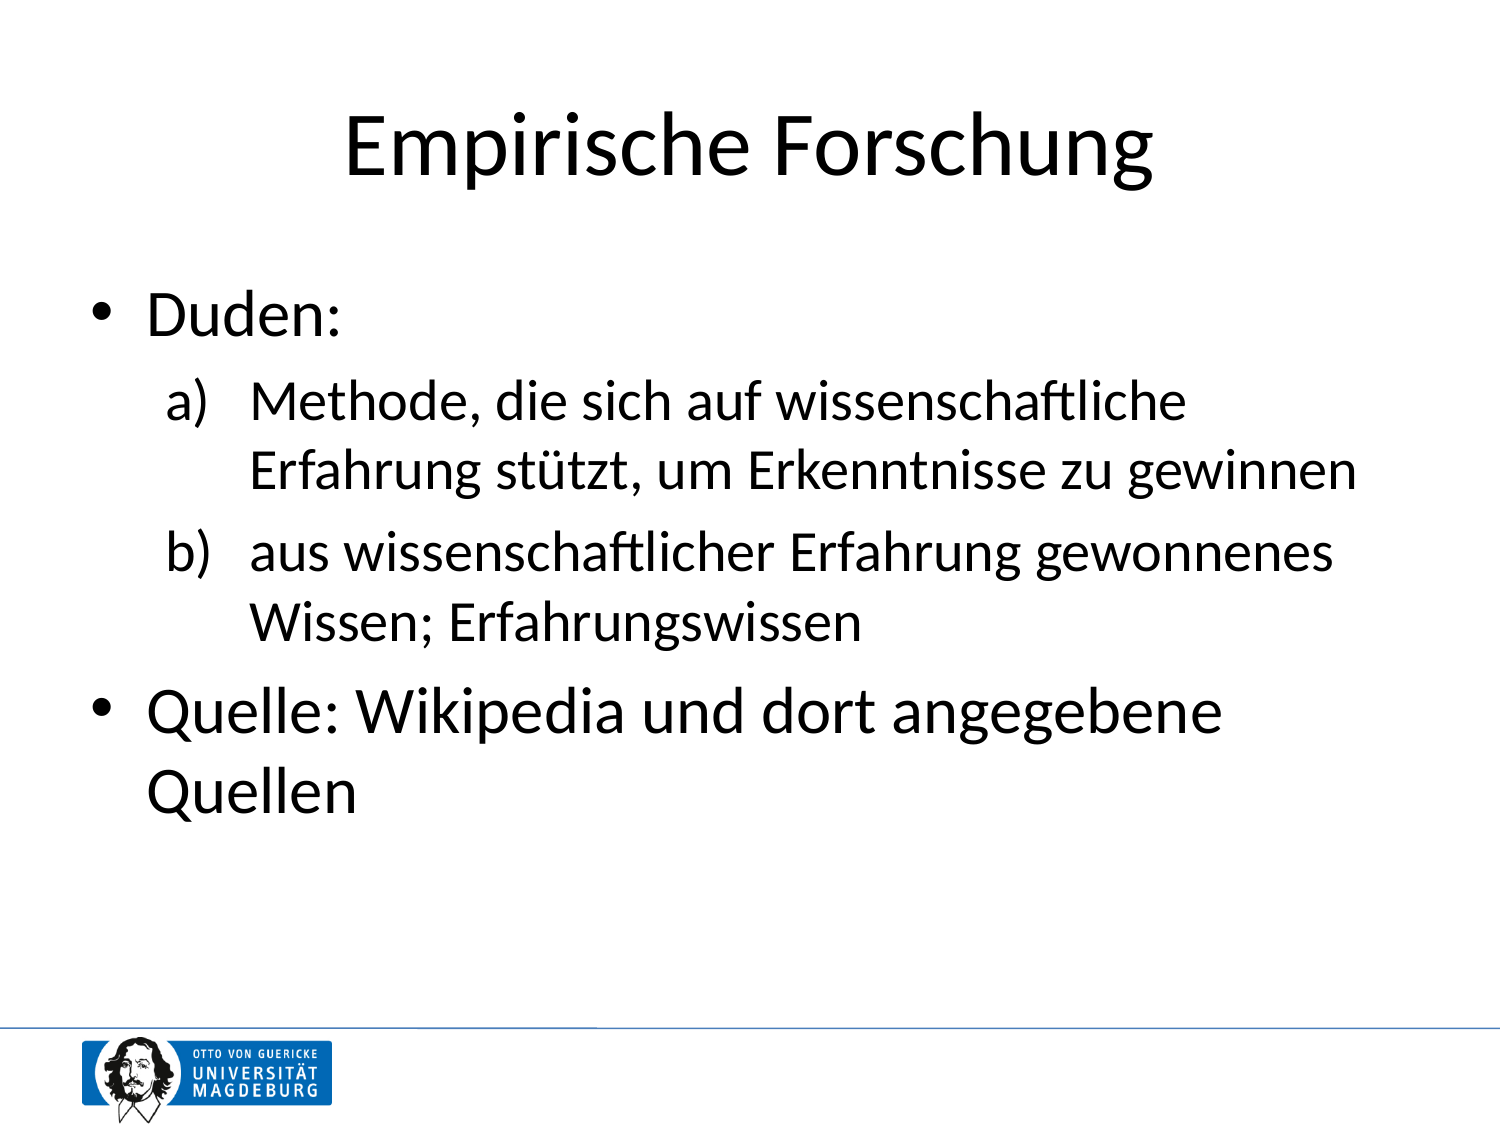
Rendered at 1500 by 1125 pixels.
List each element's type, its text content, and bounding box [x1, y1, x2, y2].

title Empirische Forschung [75, 45, 1425, 233]
picture [82, 1037, 340, 1125]
list Duden: Methode, die sich auf wissenschaftliche Erfahrung stützt, um Erkenntnisse zu gewinnen aus wissenschaftlicher Erfahrung gewonnenes Wissen; Erfahrungswissen Quelle: Wikipedia und dort angegebene Quellen [75, 262, 1425, 1005]
